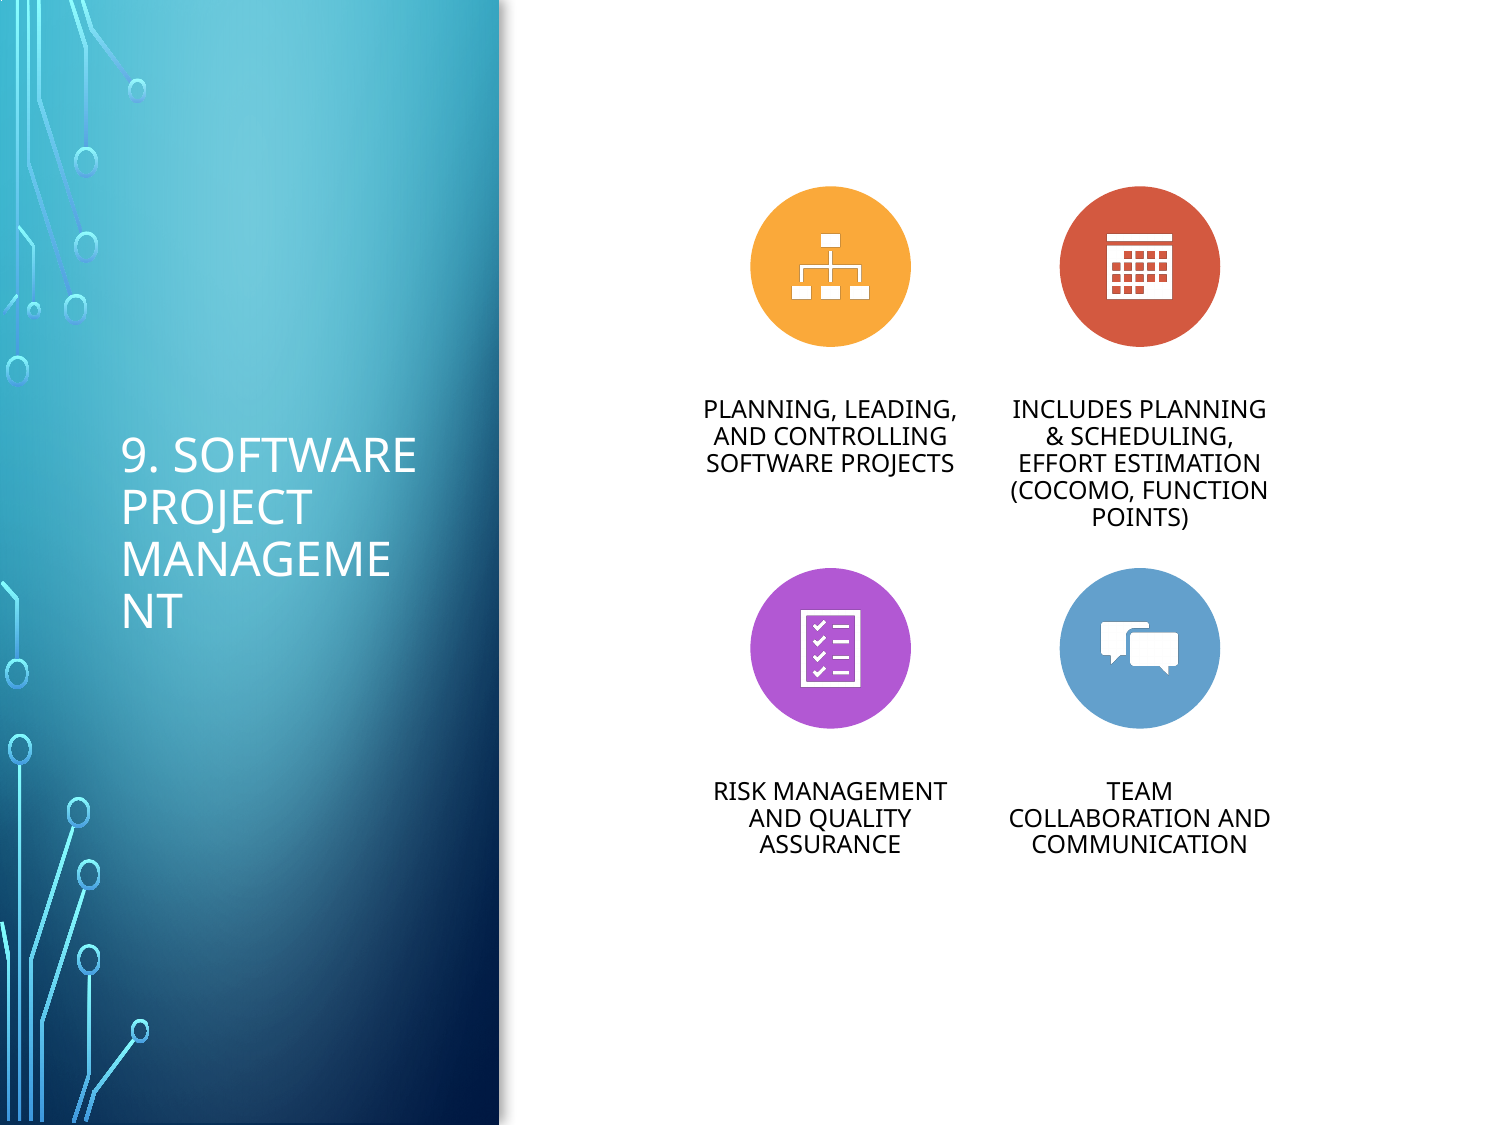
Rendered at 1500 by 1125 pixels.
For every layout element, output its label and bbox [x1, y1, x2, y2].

text_box [513, 0, 1500, 1125]
list [573, 185, 1398, 885]
picture [0, 0, 501, 1125]
